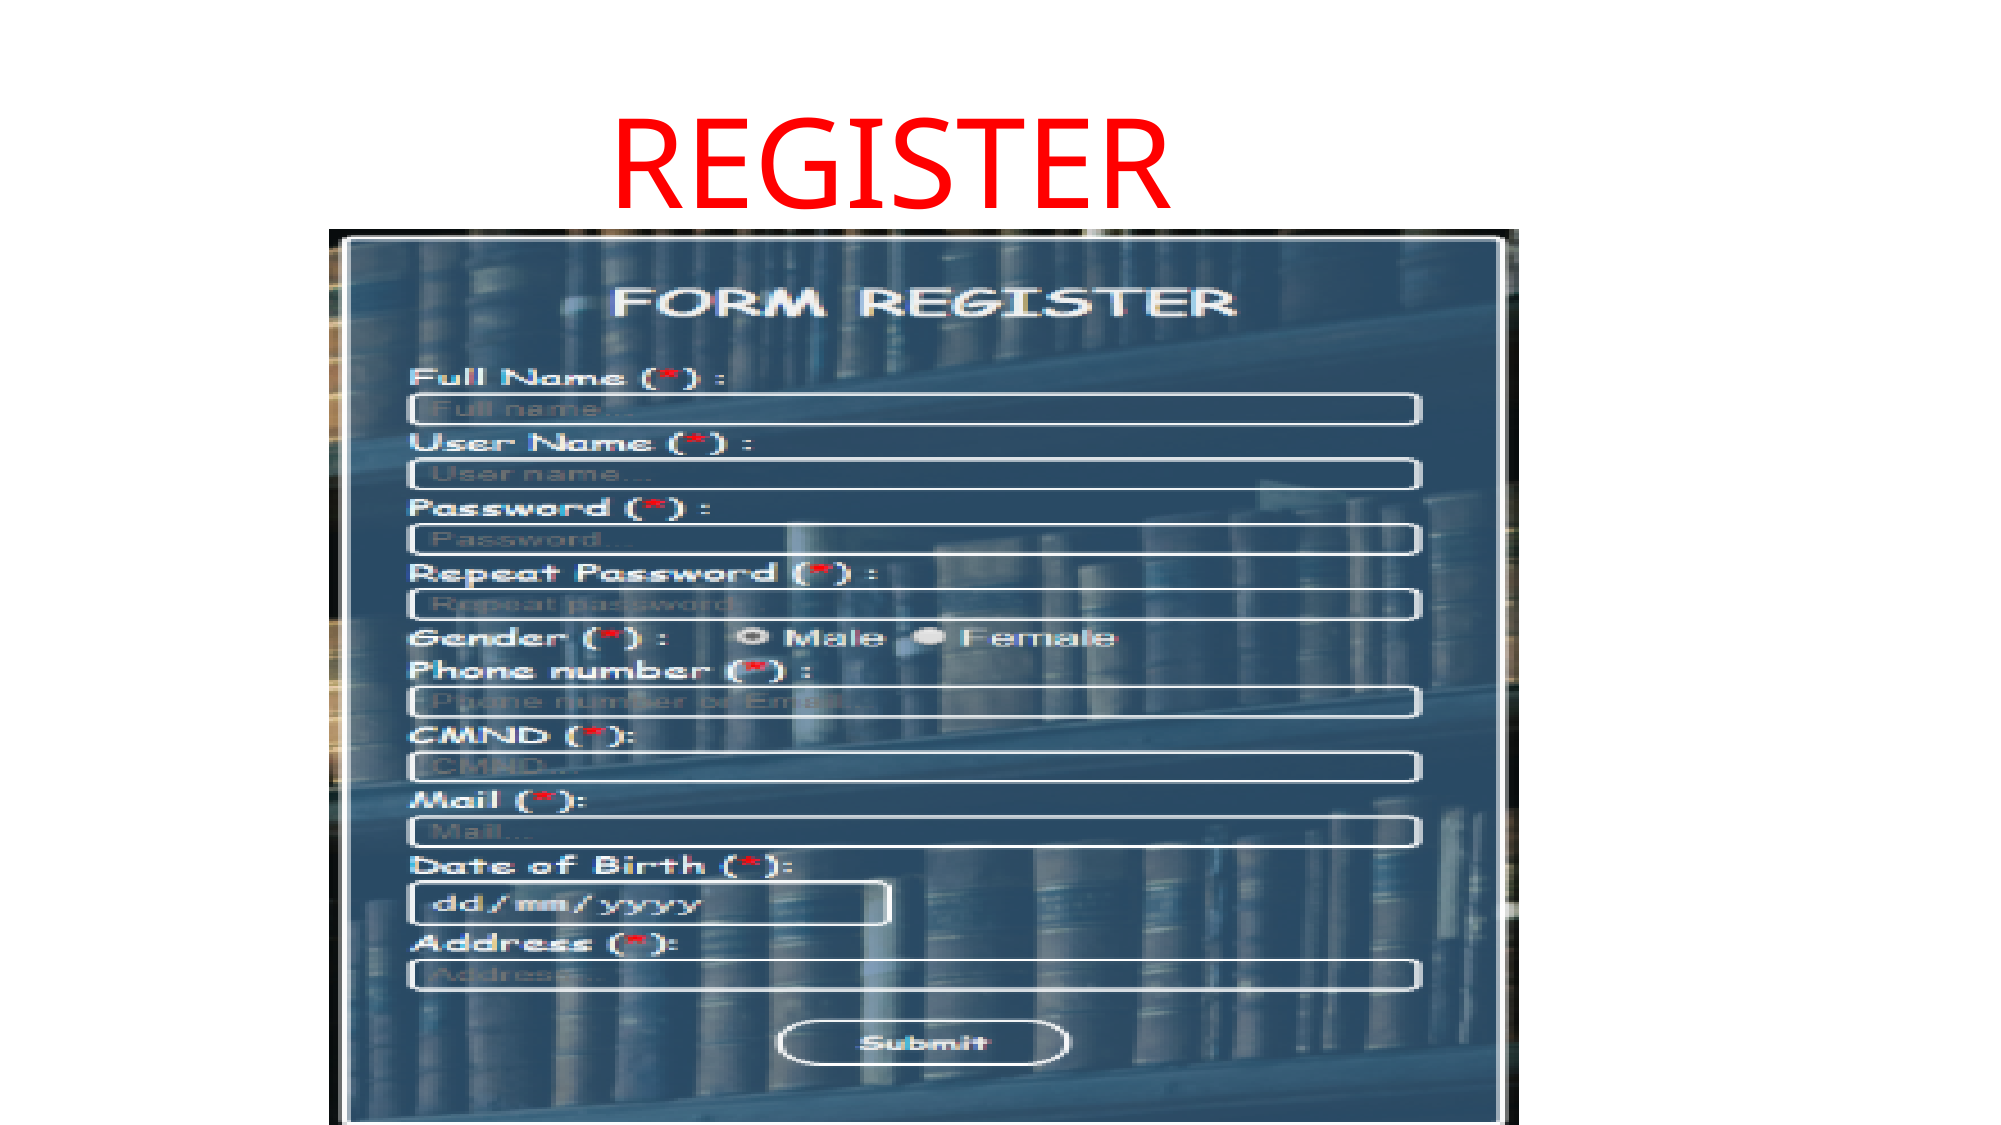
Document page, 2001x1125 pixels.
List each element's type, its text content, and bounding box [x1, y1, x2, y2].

picture [329, 229, 1519, 1125]
title REGISTER [137, 59, 1863, 278]
